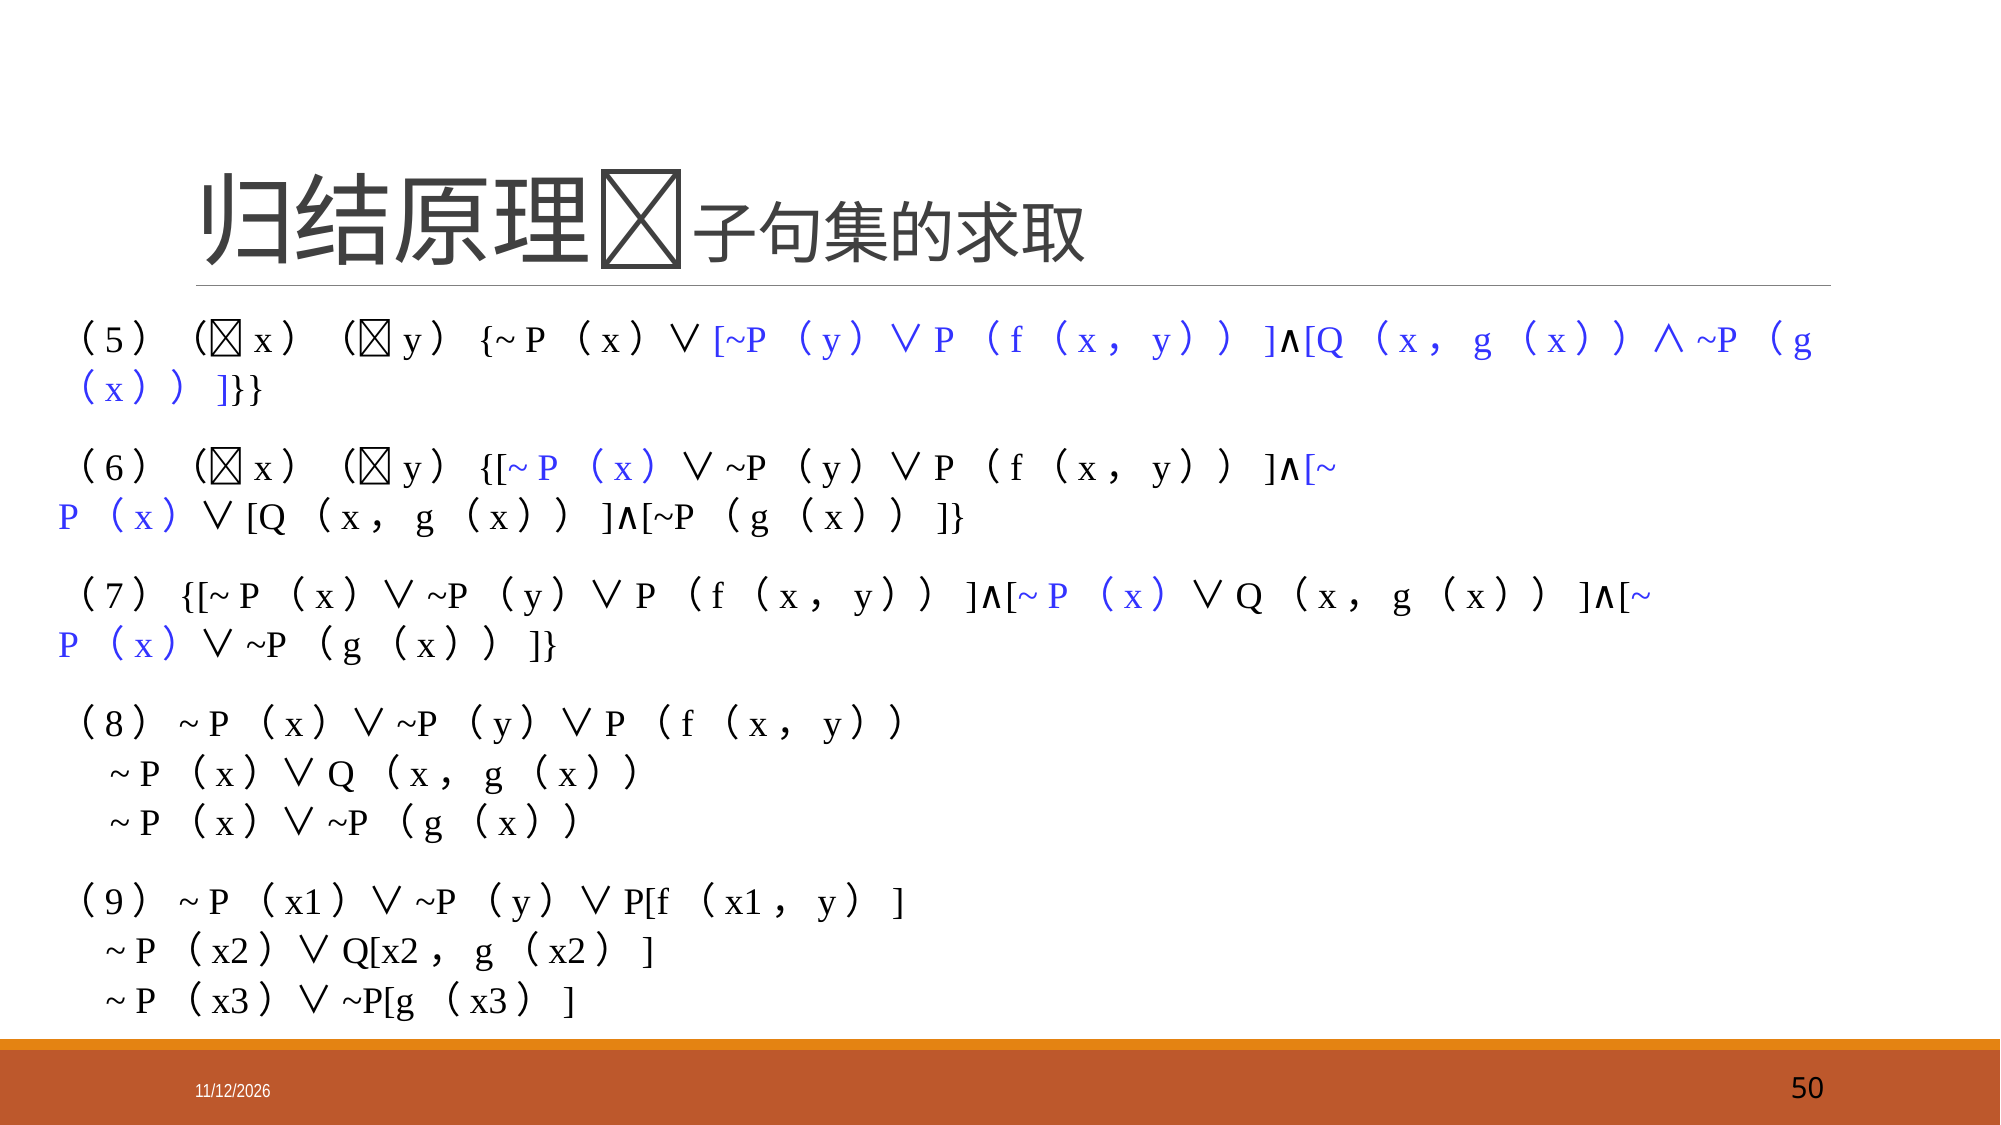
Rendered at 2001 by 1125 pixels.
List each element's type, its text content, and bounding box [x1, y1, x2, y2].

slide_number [180, 1059, 586, 1120]
title 归结原理子句集的求取 [180, 47, 1830, 285]
list （5）（x）（y）{~ P（x）∨[~P（y）∨P（f（x，y））]∧[Q（x，g（x））∧~P（g（x））]}} （6）（x）（y）{[~ P（x）∨~P（y）∨P（f（x，y））]∧[~ P（x）∨[Q（x，g（x））]∧[~P（g（x））]} （7）{[~ P（x）∨~P（y）∨P（f（x，y））]∧[~ P（x）∨Q（x，g（x））]∧[~ P（x）∨~P（g（x））]} （8）~ P（x）∨~P（y）∨P（f（x，y）） ~ P（x）∨Q（x，g（x）） ~ P（x）∨~P（g（x）） （9）~ P（x1）∨~P（y）∨P[f（x1，y）] ~ P（x2）∨Q[x2，g（x2）] ~ P（x3）∨~P[g（x3）] [43, 302, 1981, 995]
slide_number 50 [1624, 1059, 1840, 1120]
